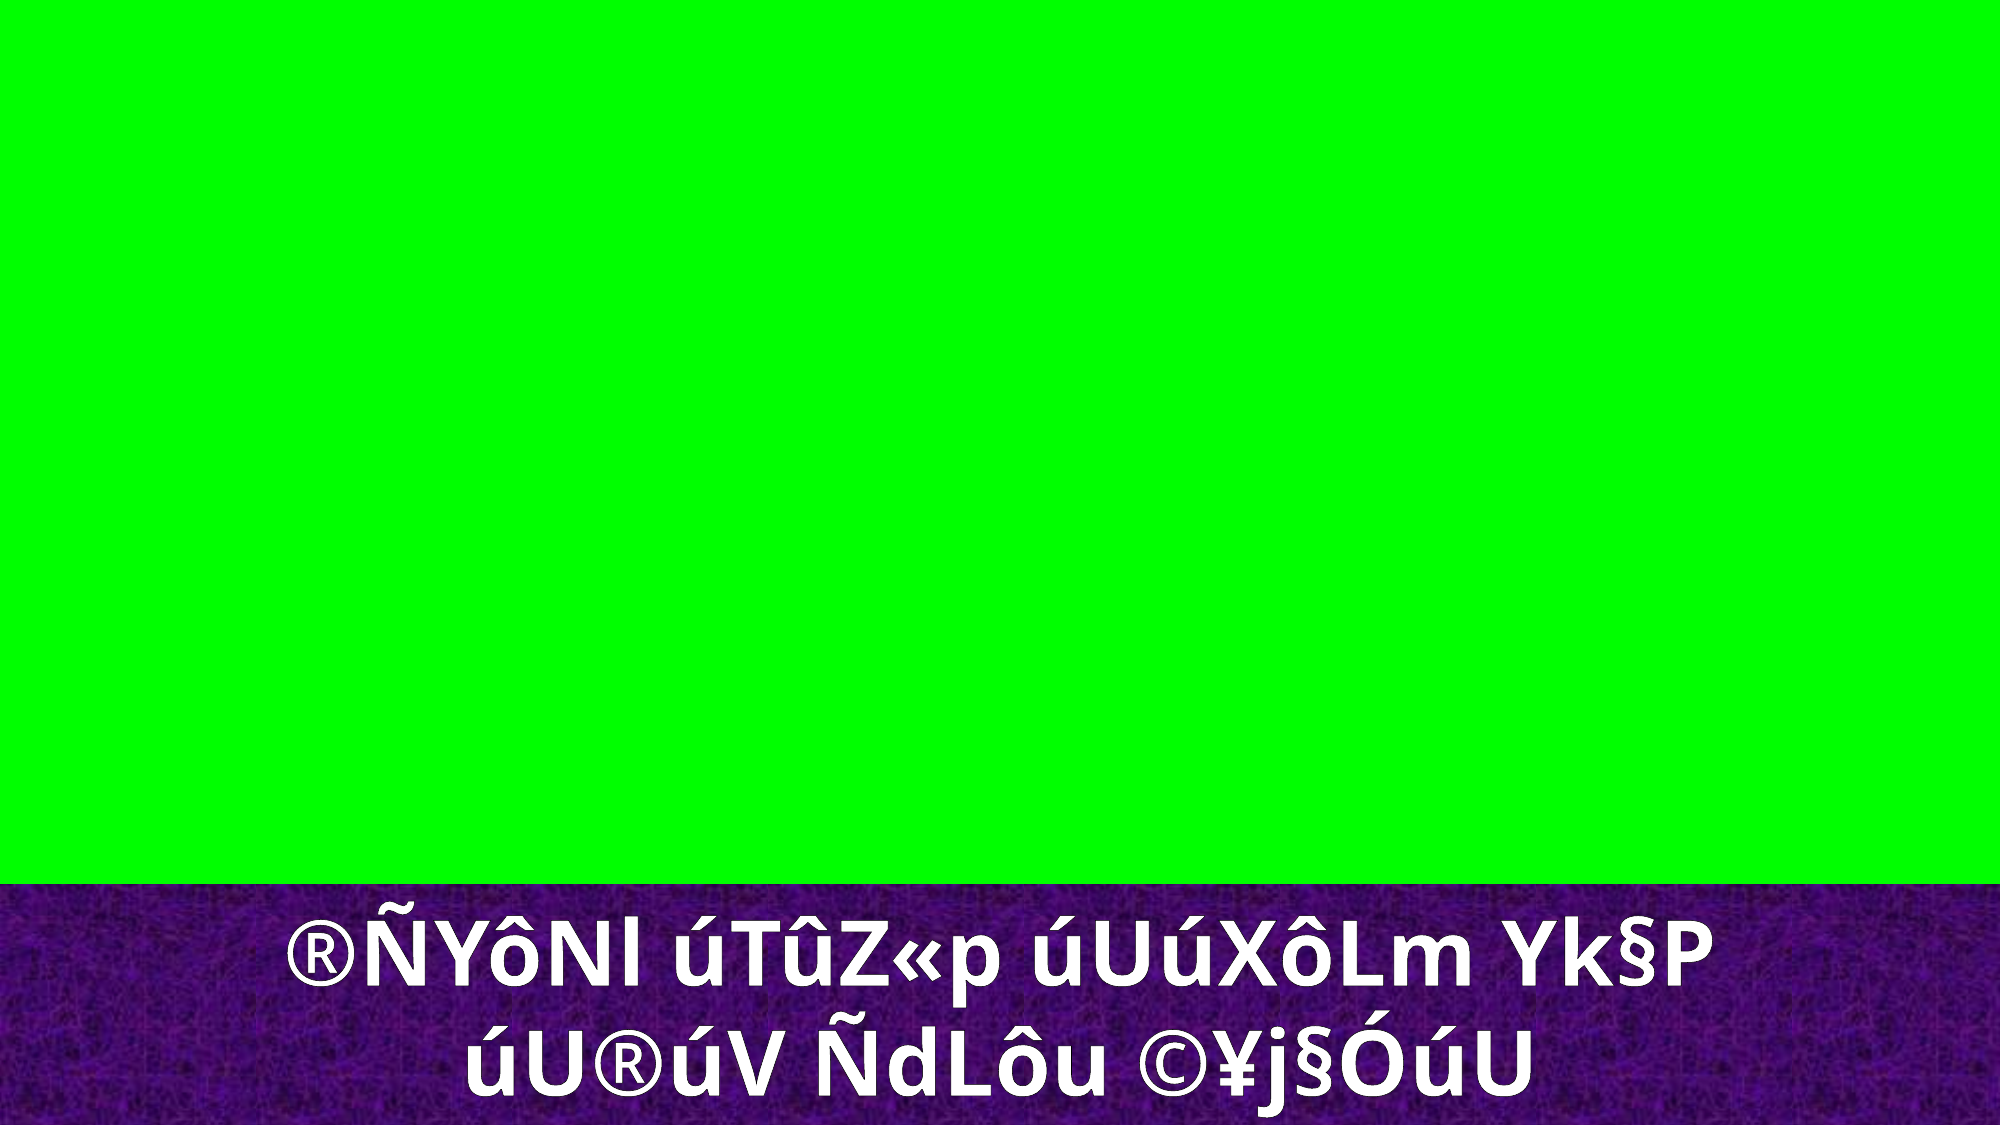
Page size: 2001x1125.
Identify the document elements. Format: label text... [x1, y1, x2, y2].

text_box ®ÑYôNl úTûZ«p úUúXôLm Yk§P úU®úV ÑdLôu ©¥j§ÓúU [0, 886, 2000, 1122]
